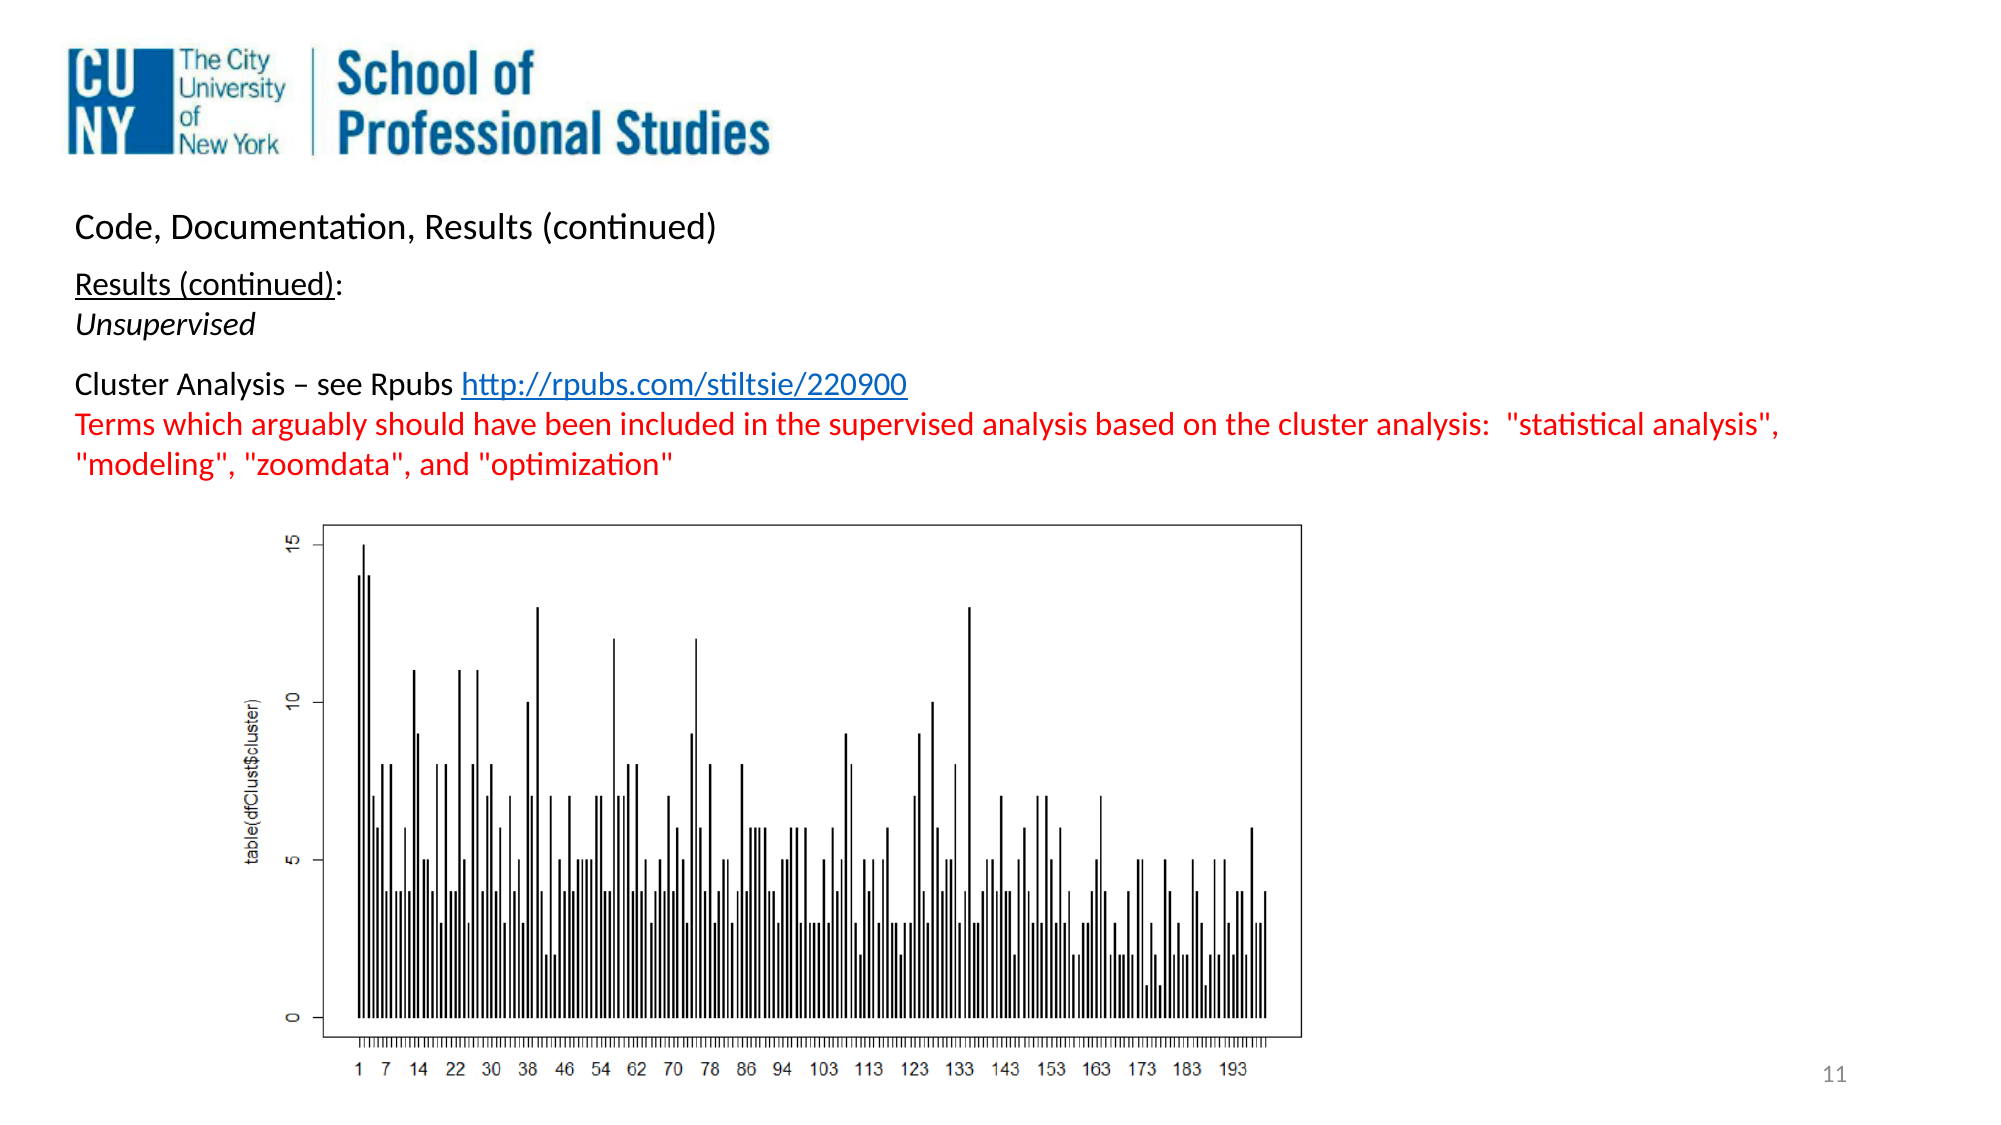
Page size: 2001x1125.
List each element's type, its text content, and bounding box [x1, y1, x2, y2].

text_box Code, Documentation, Results (continued) [59, 194, 1882, 255]
slide_number 11 [1412, 1042, 1863, 1103]
text_box Results (continued): Unsupervised Cluster Analysis – see Rpubs http://rpubs.com/stiltsie/220900 Terms which arguably should have been included in the supervised analysis based on the cluster analysis: "statistical analysis", "modeling", "zoomdata", and "optimization" [59, 255, 1882, 650]
picture [240, 503, 1308, 1087]
picture [59, 38, 774, 167]
